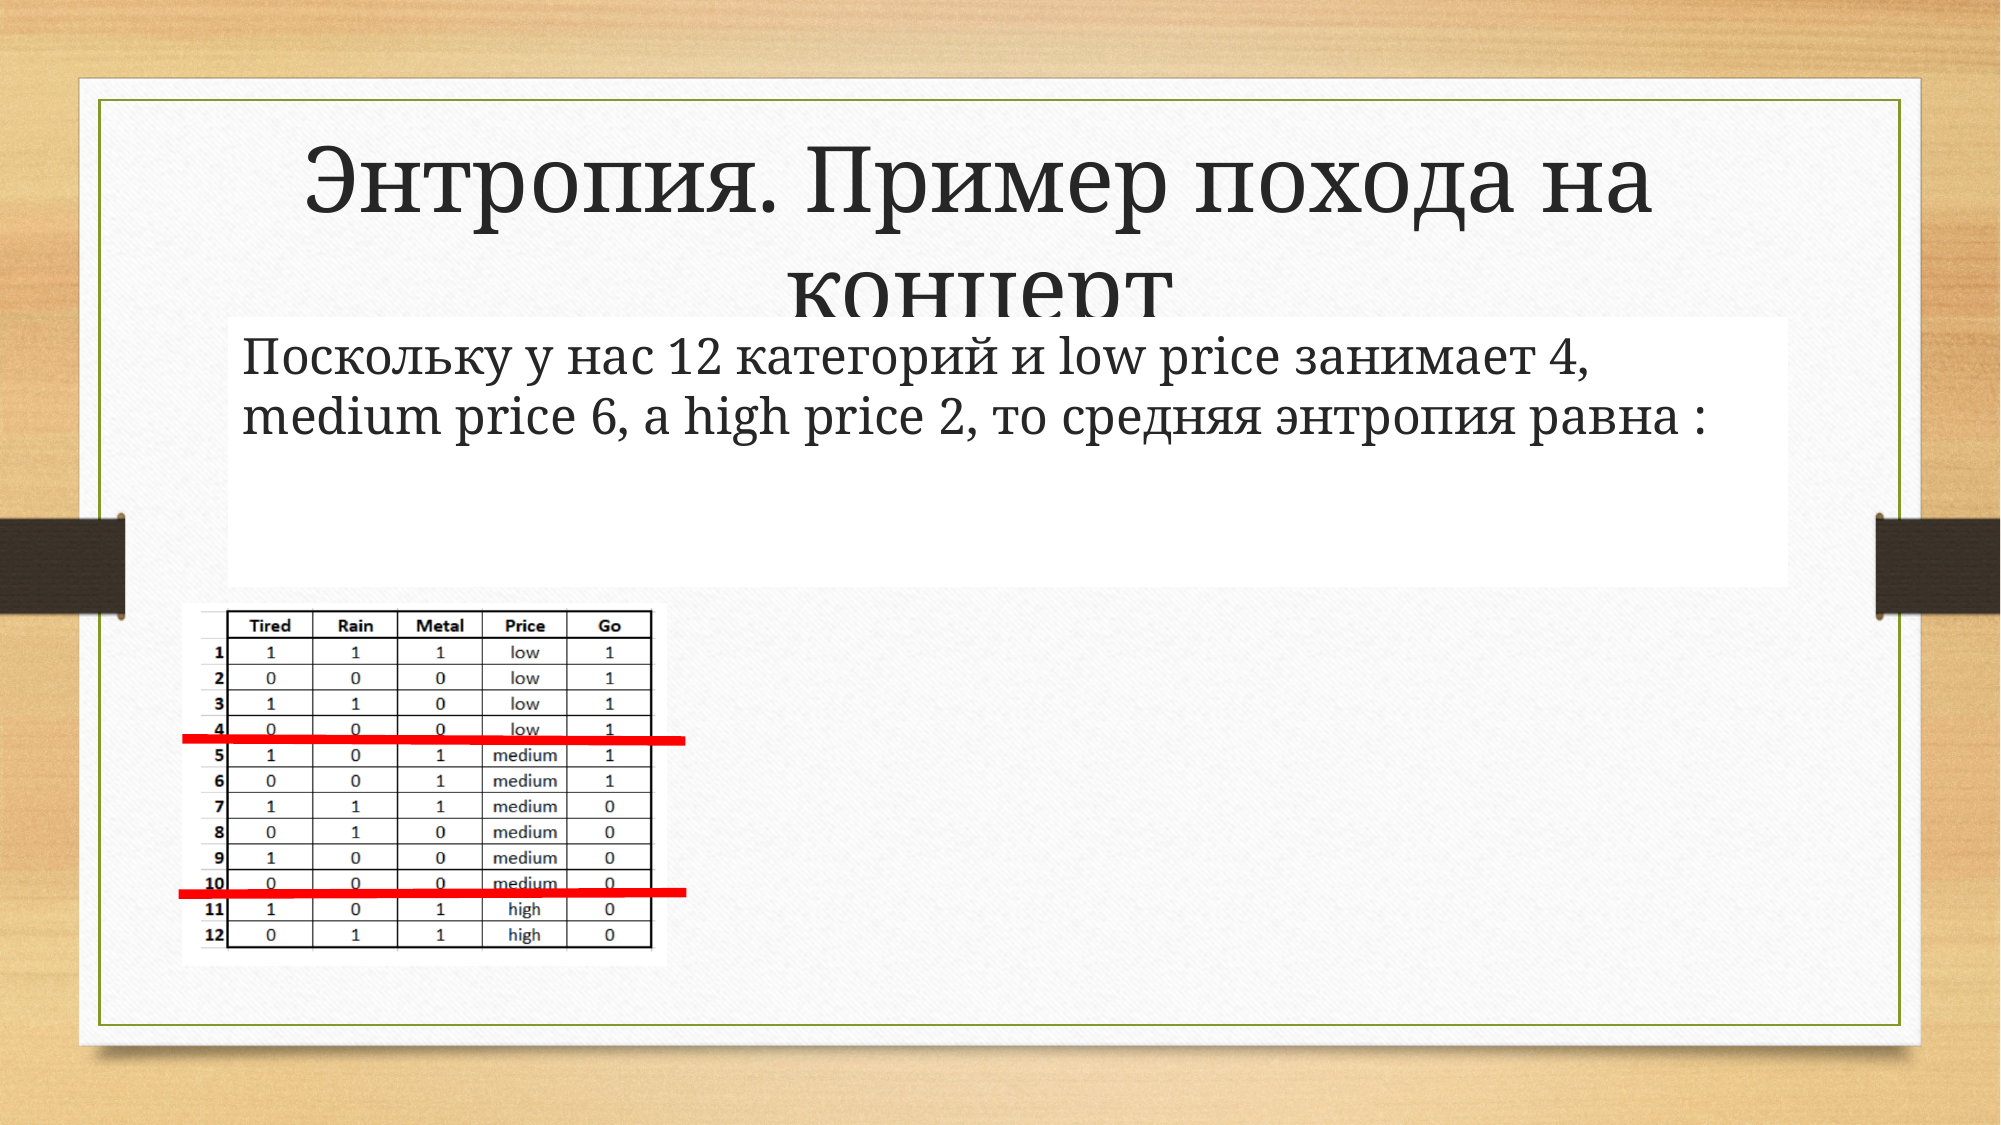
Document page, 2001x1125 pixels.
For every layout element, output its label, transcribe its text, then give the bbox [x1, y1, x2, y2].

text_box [178, 602, 687, 966]
picture [0, 0, 2001, 1125]
title Энтропия. Пример похода на концерт [212, 161, 1749, 300]
